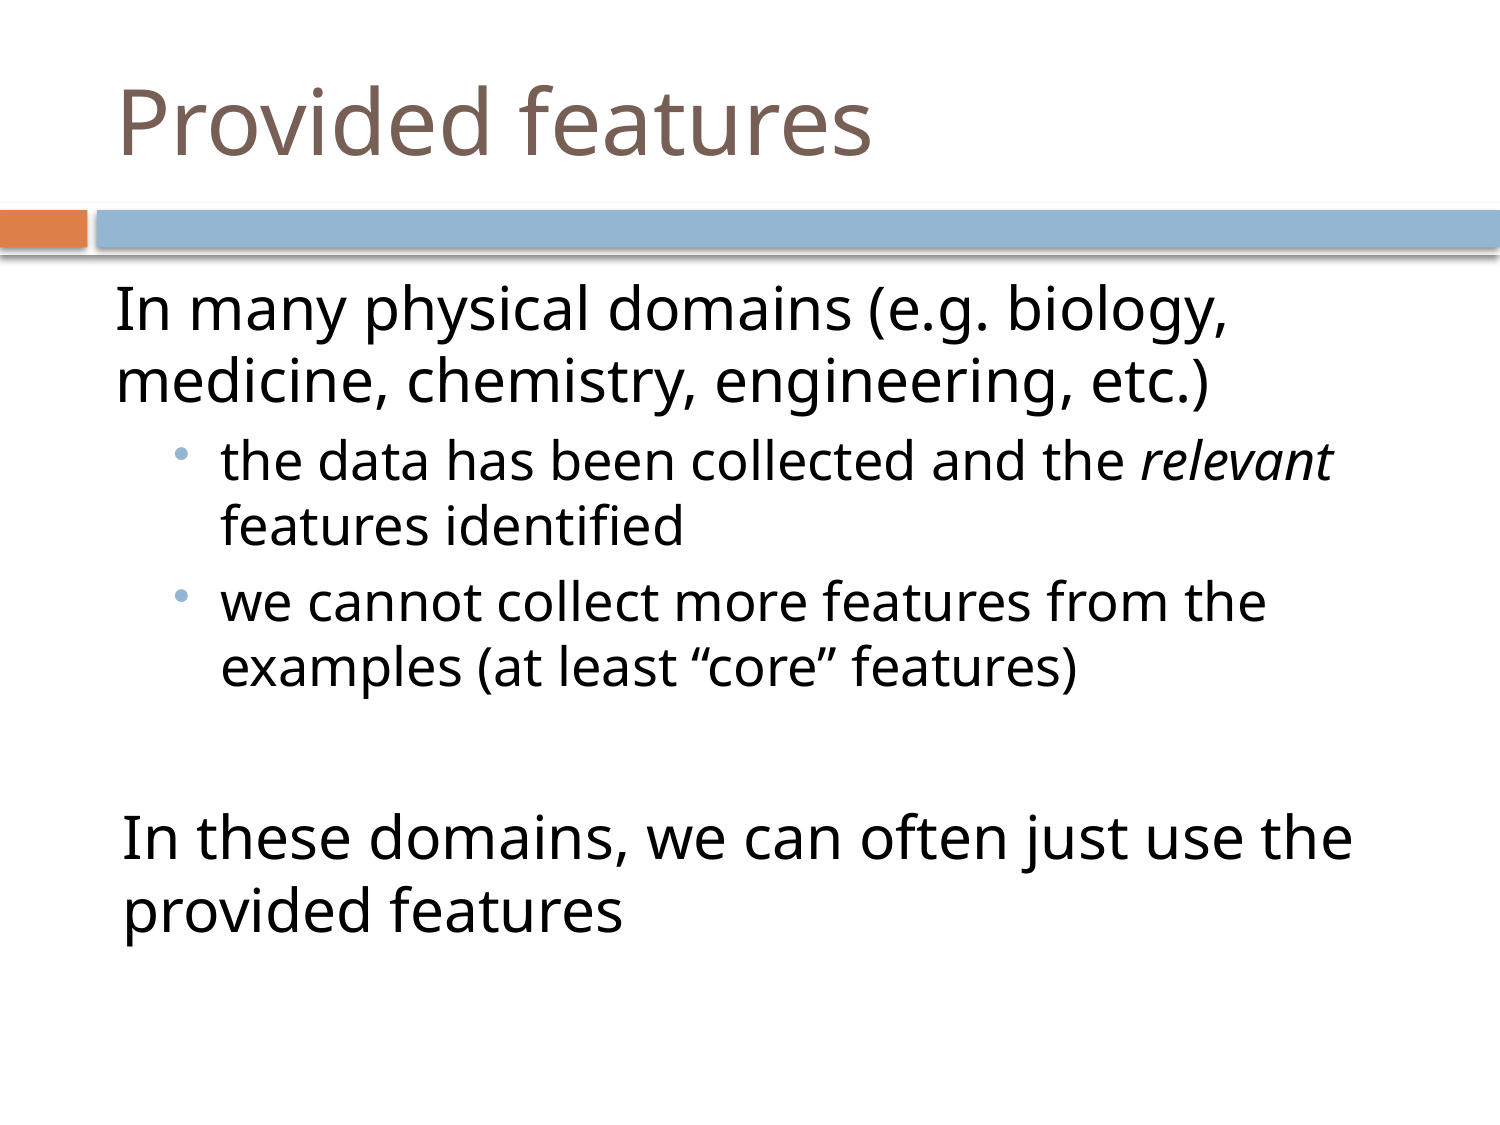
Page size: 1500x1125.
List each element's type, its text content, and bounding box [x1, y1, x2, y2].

title Provided features [100, 37, 1438, 200]
list In many physical domains (e.g. biology, medicine, chemistry, engineering, etc.) the data has been collected and the relevant features identified we cannot collect more features from the examples (at least “core” features) In these domains, we can often just use the provided features [100, 262, 1438, 1000]
